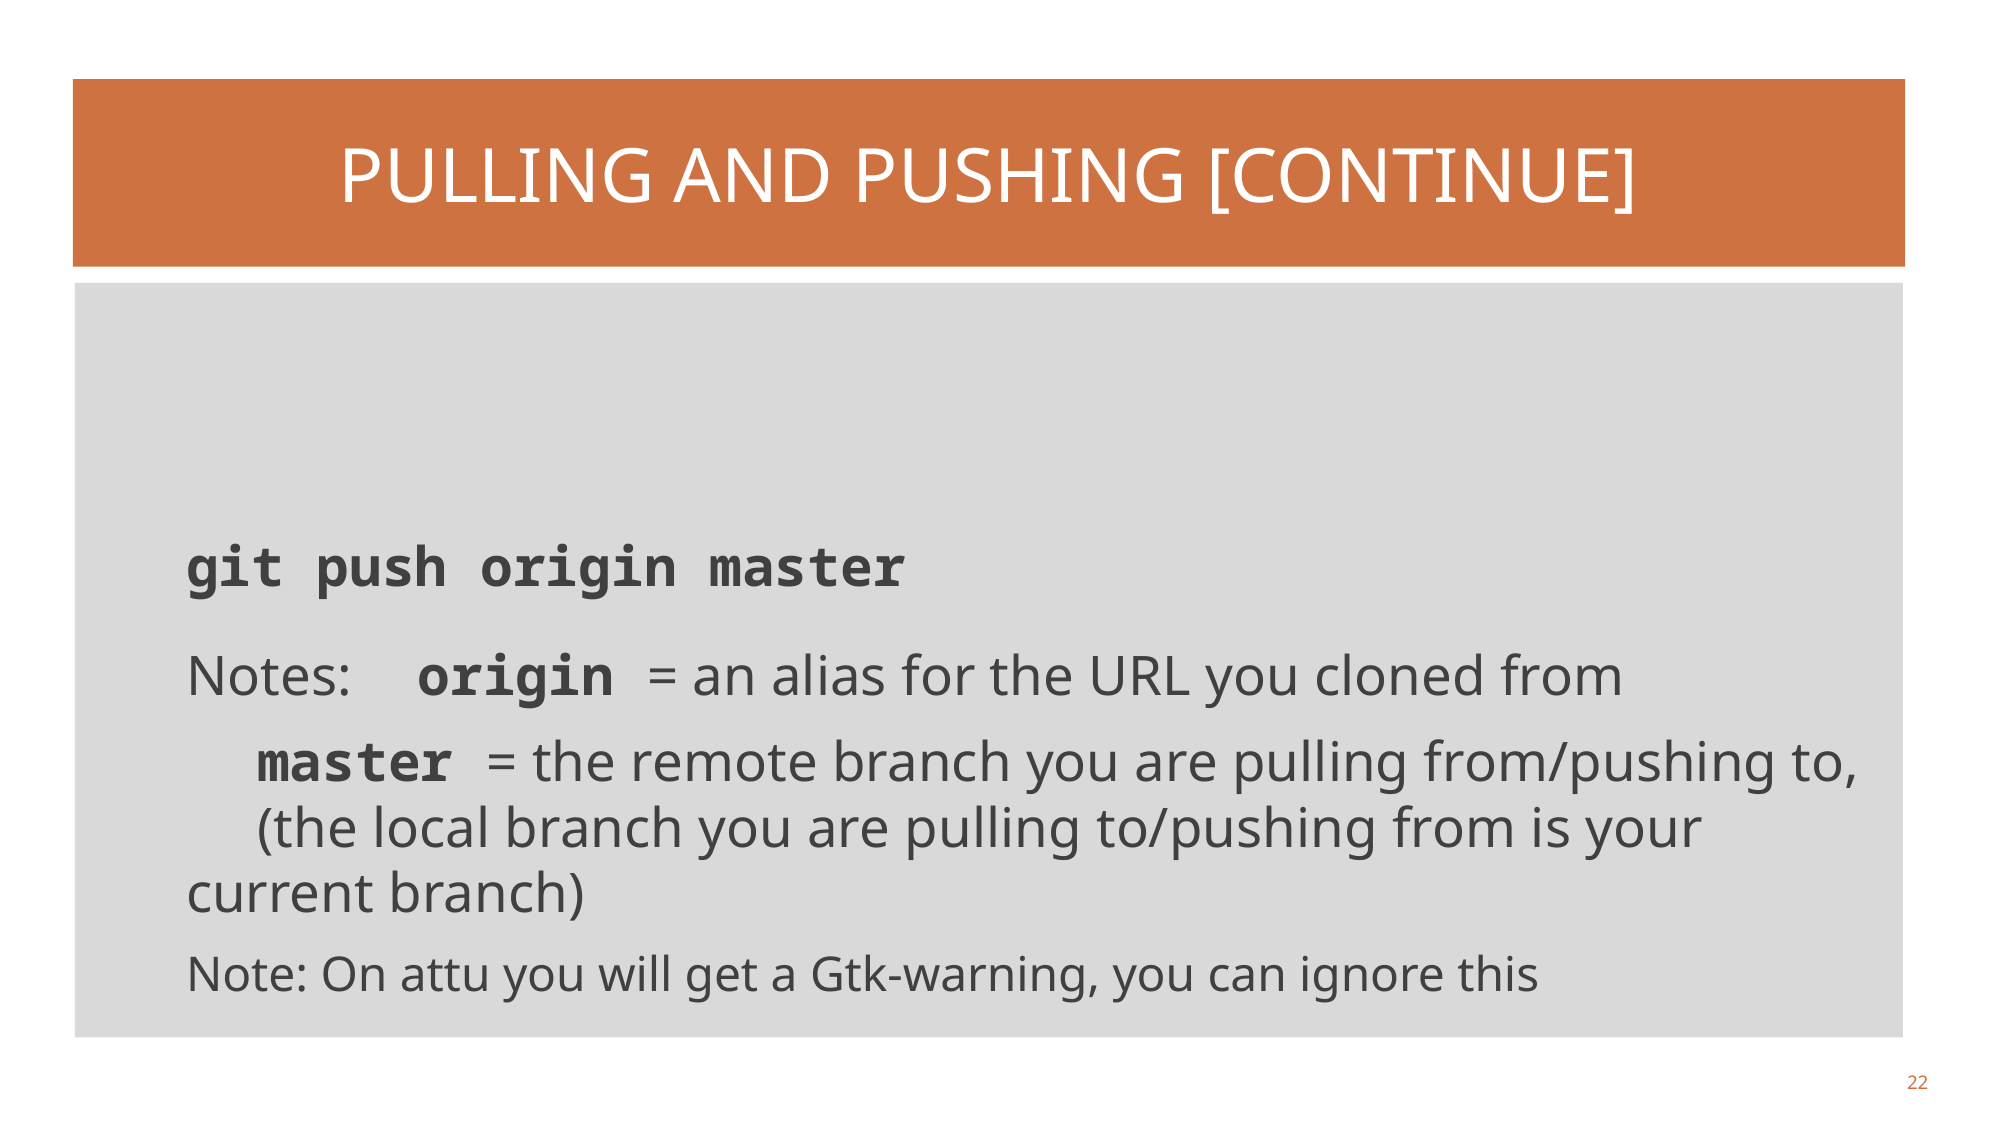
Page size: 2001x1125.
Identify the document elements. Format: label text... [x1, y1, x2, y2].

title Pulling and Pushing [continue] [72, 79, 1906, 267]
slide_number 22 [1770, 1053, 1944, 1114]
text_box git push origin master Notes: origin = an alias for the URL you cloned from master = the remote branch you are pulling from/pushing to, (the local branch you are pulling to/pushing from is your current branch) Note: On attu you will get a Gtk-warning, you can ignore this [74, 282, 1903, 1038]
